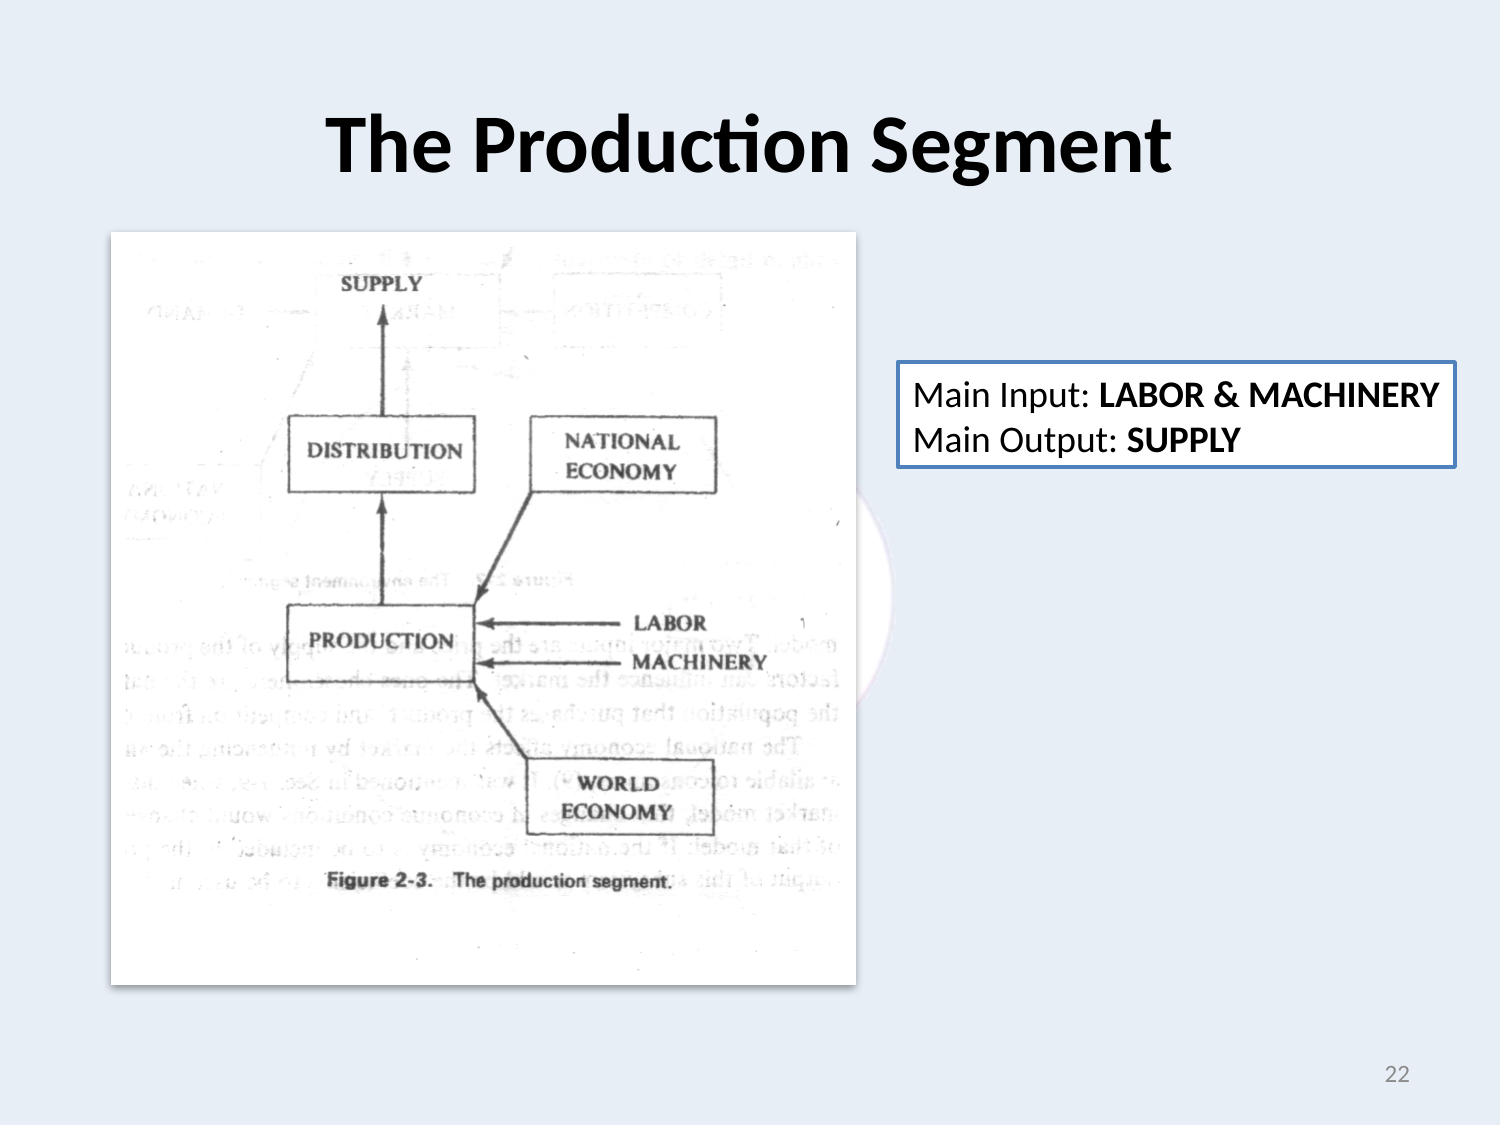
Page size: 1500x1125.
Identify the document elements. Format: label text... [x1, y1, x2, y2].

slide_number 22 [1074, 1042, 1425, 1103]
text_box Main Input: LABOR & MACHINERY Main Output: SUPPLY [896, 360, 1457, 469]
title The Production Segment [75, 45, 1425, 233]
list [124, 246, 842, 971]
